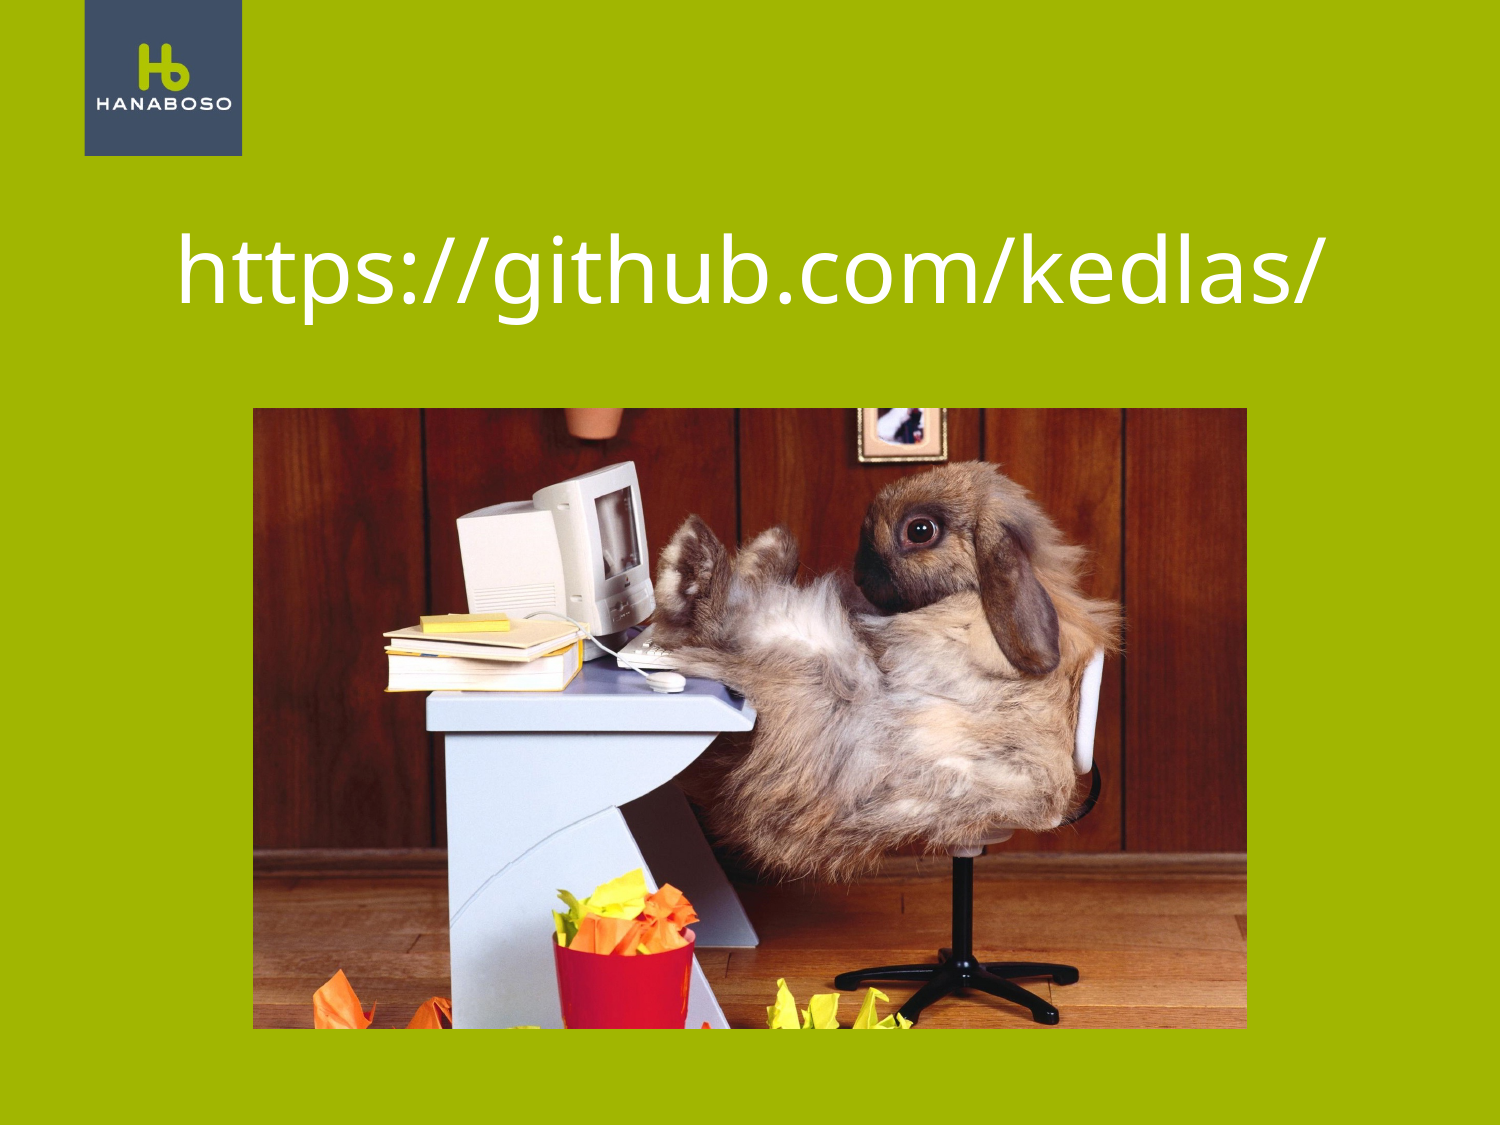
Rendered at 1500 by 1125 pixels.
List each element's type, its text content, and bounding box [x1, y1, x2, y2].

picture [84, 0, 243, 156]
title https://github.com/kedlas/ [76, 172, 1427, 361]
picture [253, 408, 1247, 1030]
